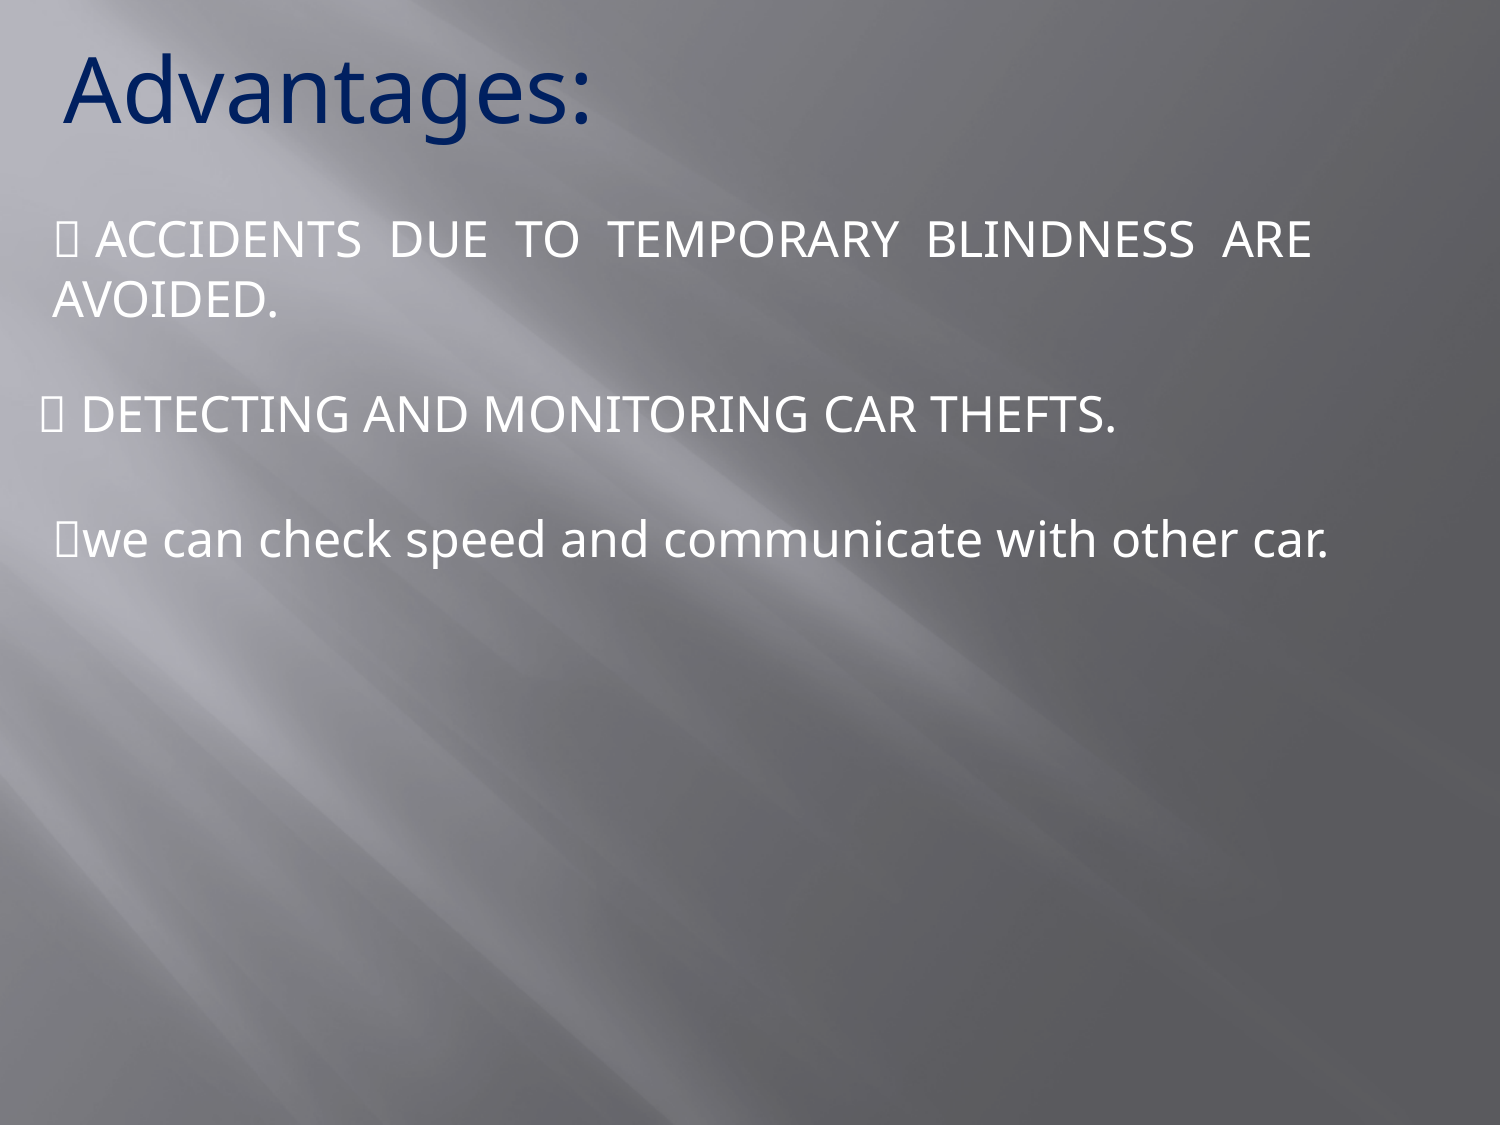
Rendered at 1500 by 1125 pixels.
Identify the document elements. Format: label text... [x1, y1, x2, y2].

text_box  ACCIDENTS DUE TO TEMPORARY BLINDNESS ARE AVOIDED. [37, 199, 1500, 335]
text_box  DETECTING AND MONITORING CAR THEFTS. [22, 374, 1134, 450]
text_box Advantages: [49, 24, 611, 150]
text_box we can check speed and communicate with other car. [37, 499, 1425, 575]
